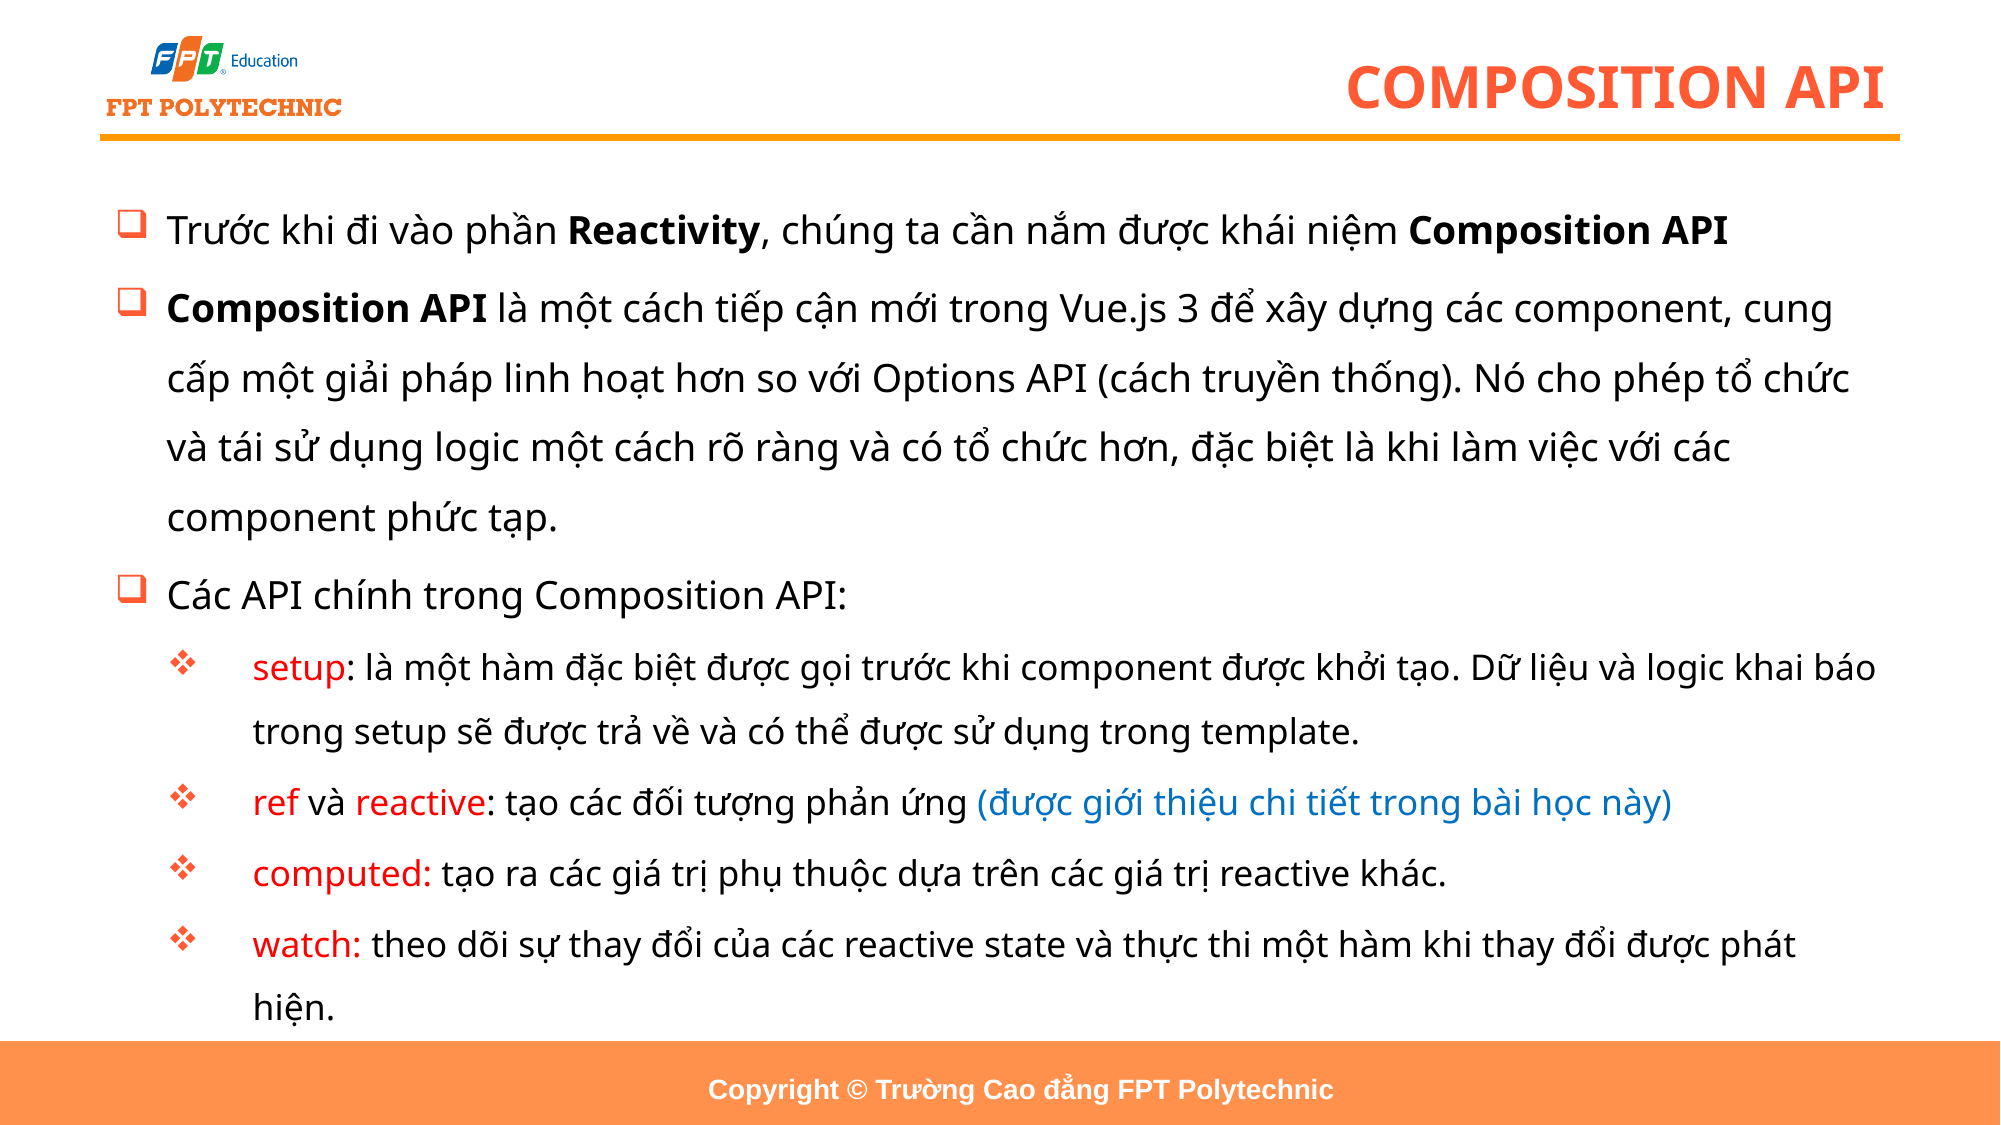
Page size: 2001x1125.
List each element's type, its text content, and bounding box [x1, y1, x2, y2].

picture [98, 24, 350, 135]
title COMPOSITION API [450, 45, 1900, 125]
text_box Trước khi đi vào phần Reactivity, chúng ta cần nắm được khái niệm Composition API Composition API là một cách tiếp cận mới trong Vue.js 3 để xây dựng các component, cung cấp một giải pháp linh hoạt hơn so với Options API (cách truyền thống). Nó cho phép tổ chức và tái sử dụng logic một cách rõ ràng và có tổ chức hơn, đặc biệt là khi làm việc với các component phức tạp. Các API chính trong Composition API: setup: là một hàm đặc biệt được gọi trước khi component được khởi tạo. Dữ liệu và logic khai báo trong setup sẽ được trả về và có thể được sử dụng trong template. ref và reactive: tạo các đối tượng phản ứng (được giới thiệu chi tiết trong bài học này) computed: tạo ra các giá trị phụ thuộc dựa trên các giá trị reactive khác. watch: theo dõi sự thay đổi của các reactive state và thực thi một hàm khi thay đổi được phát hiện. [99, 174, 1900, 1038]
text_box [0, 1040, 2000, 1125]
